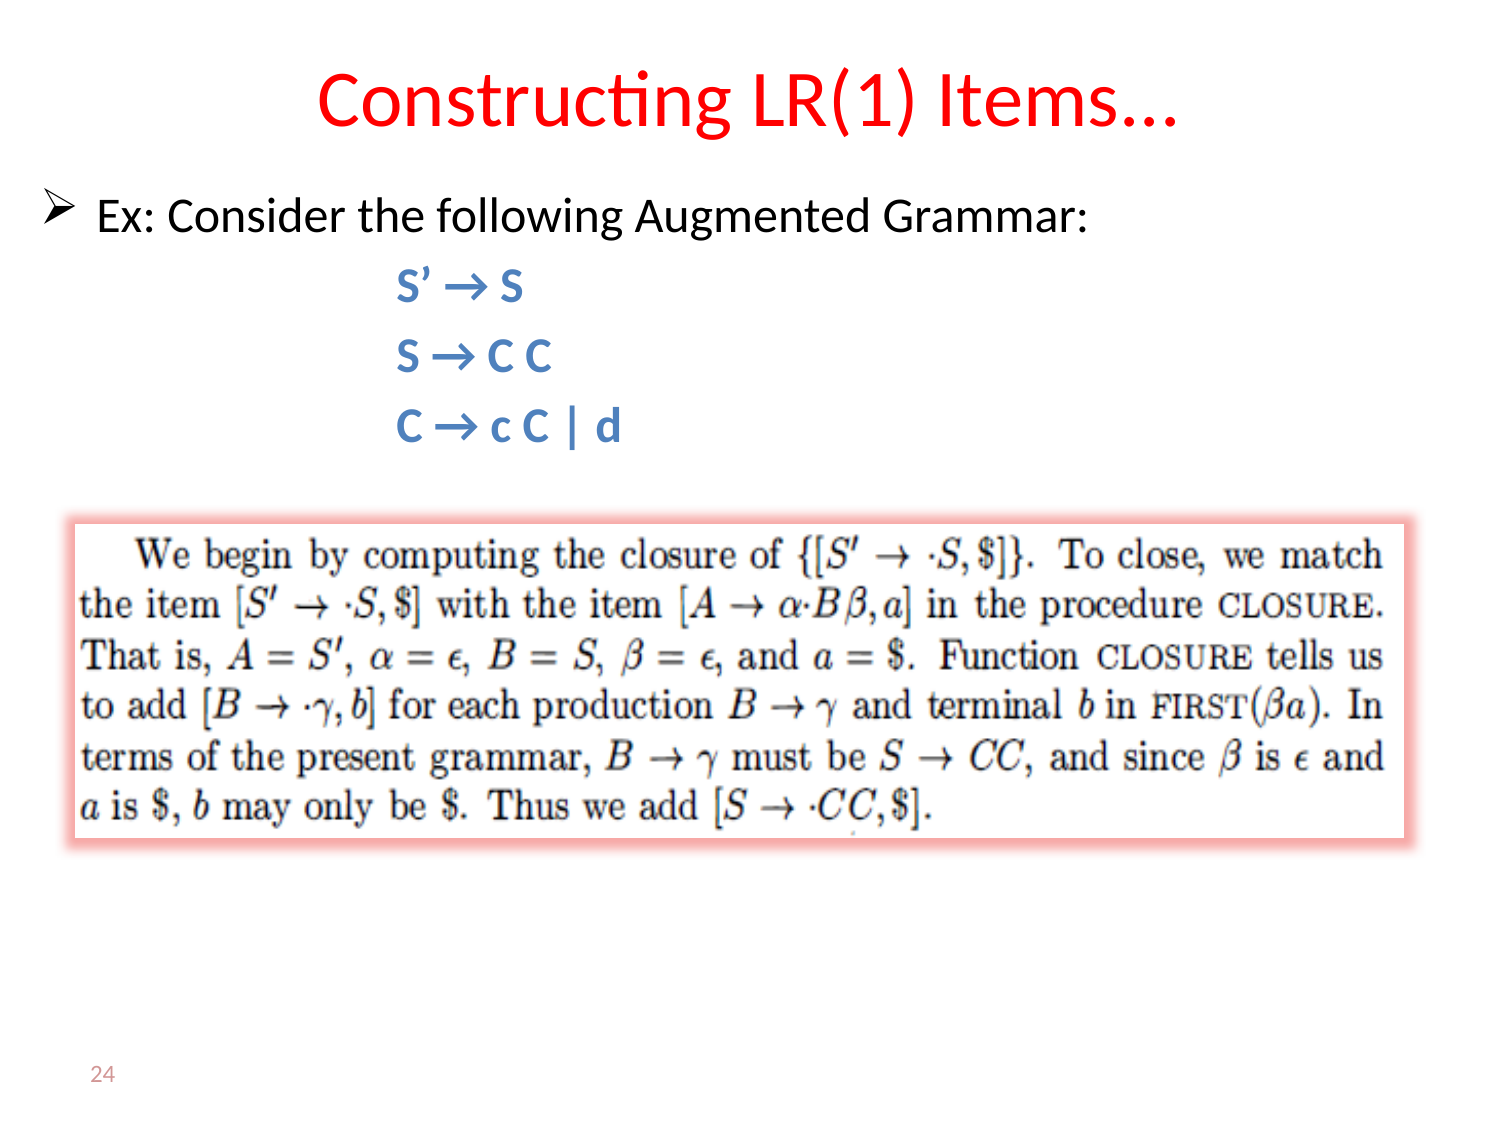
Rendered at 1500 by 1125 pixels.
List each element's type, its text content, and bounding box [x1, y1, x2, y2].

picture [74, 524, 1404, 838]
title Constructing LR(1) Items... [75, 37, 1425, 150]
slide_number 24 [75, 1042, 425, 1103]
list Ex: Consider the following Augmented Grammar: S’ → S S → C C C → c C | d [24, 174, 1475, 1038]
title Constructing LR(1) Items... [59, 509, 1422, 856]
slide_number 23 [64, 514, 1417, 851]
